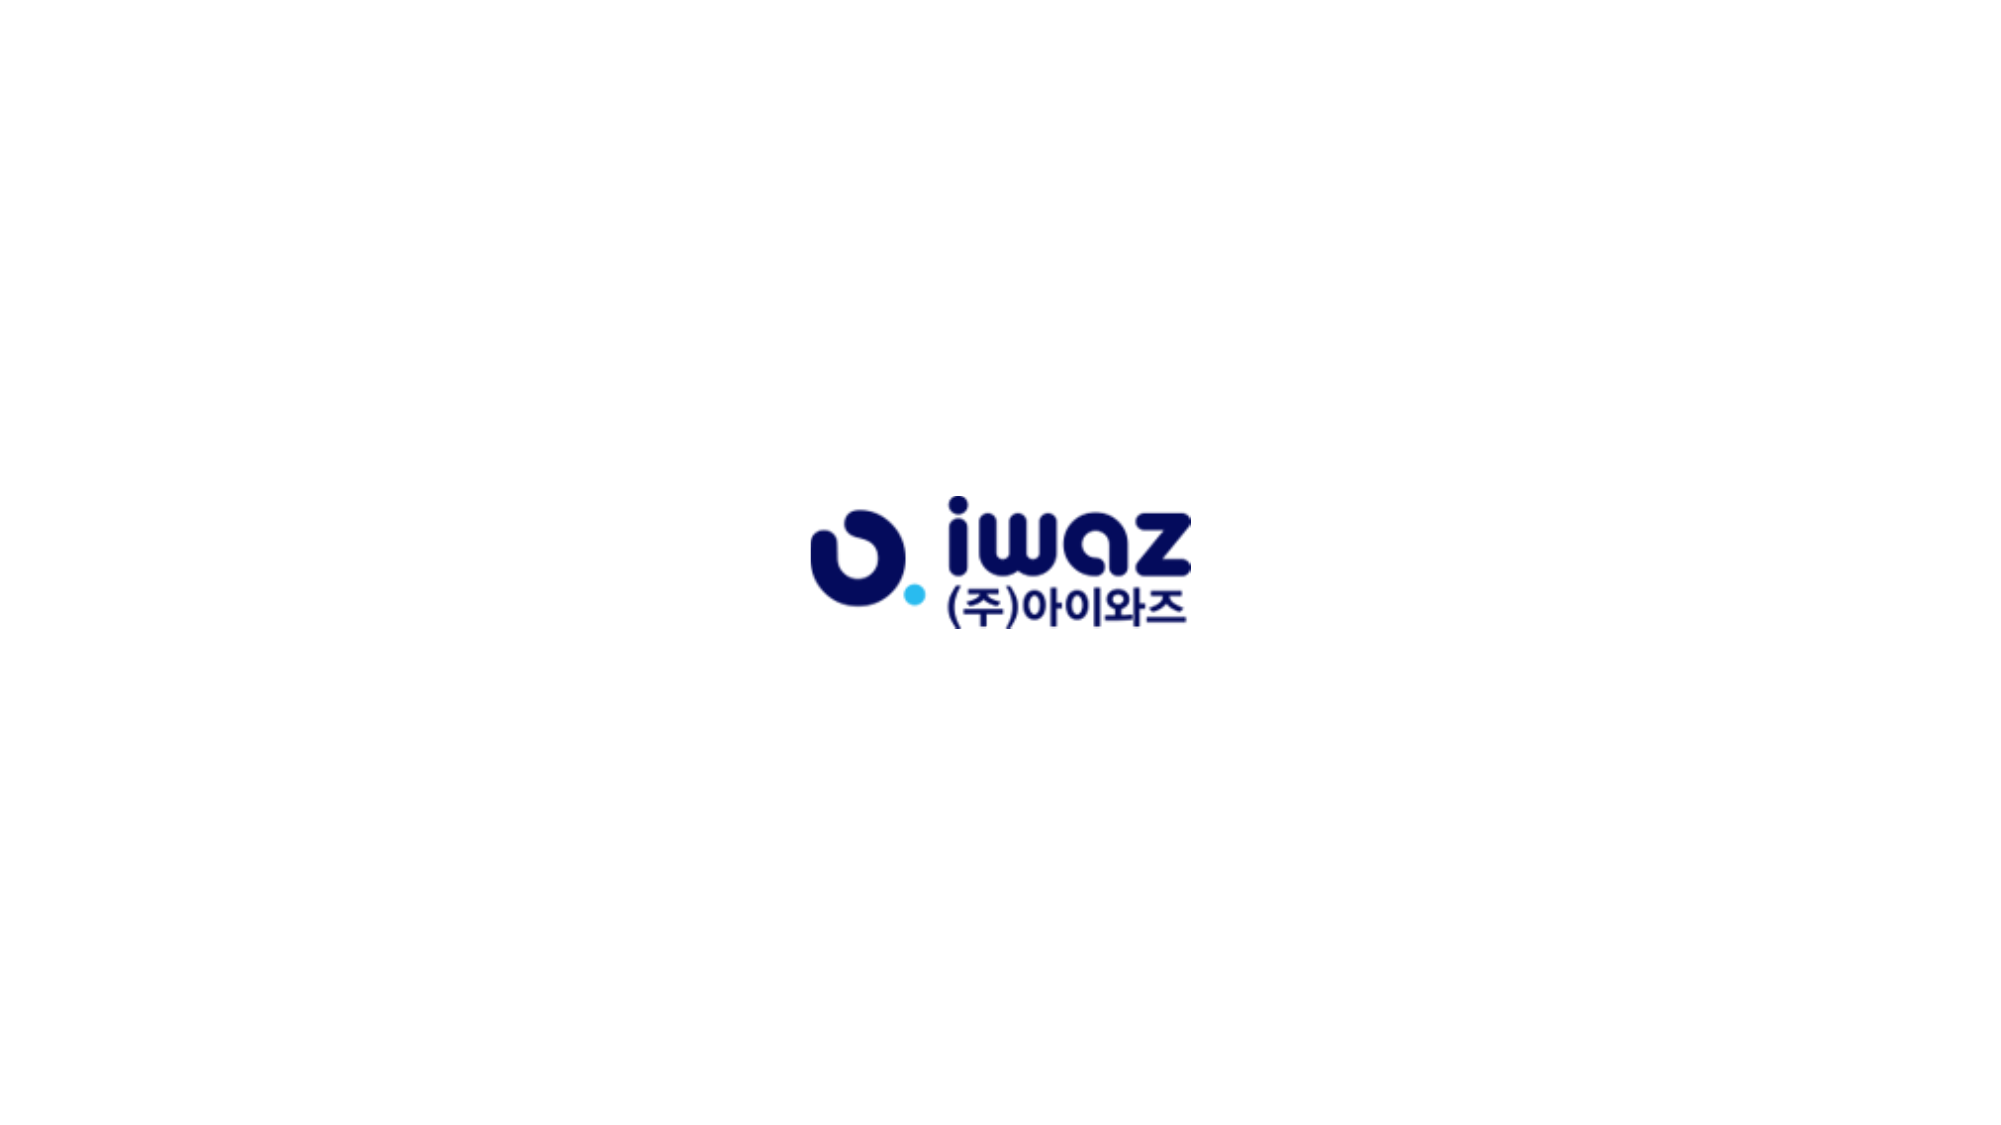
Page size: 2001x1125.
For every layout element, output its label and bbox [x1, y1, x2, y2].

picture [809, 496, 1191, 629]
